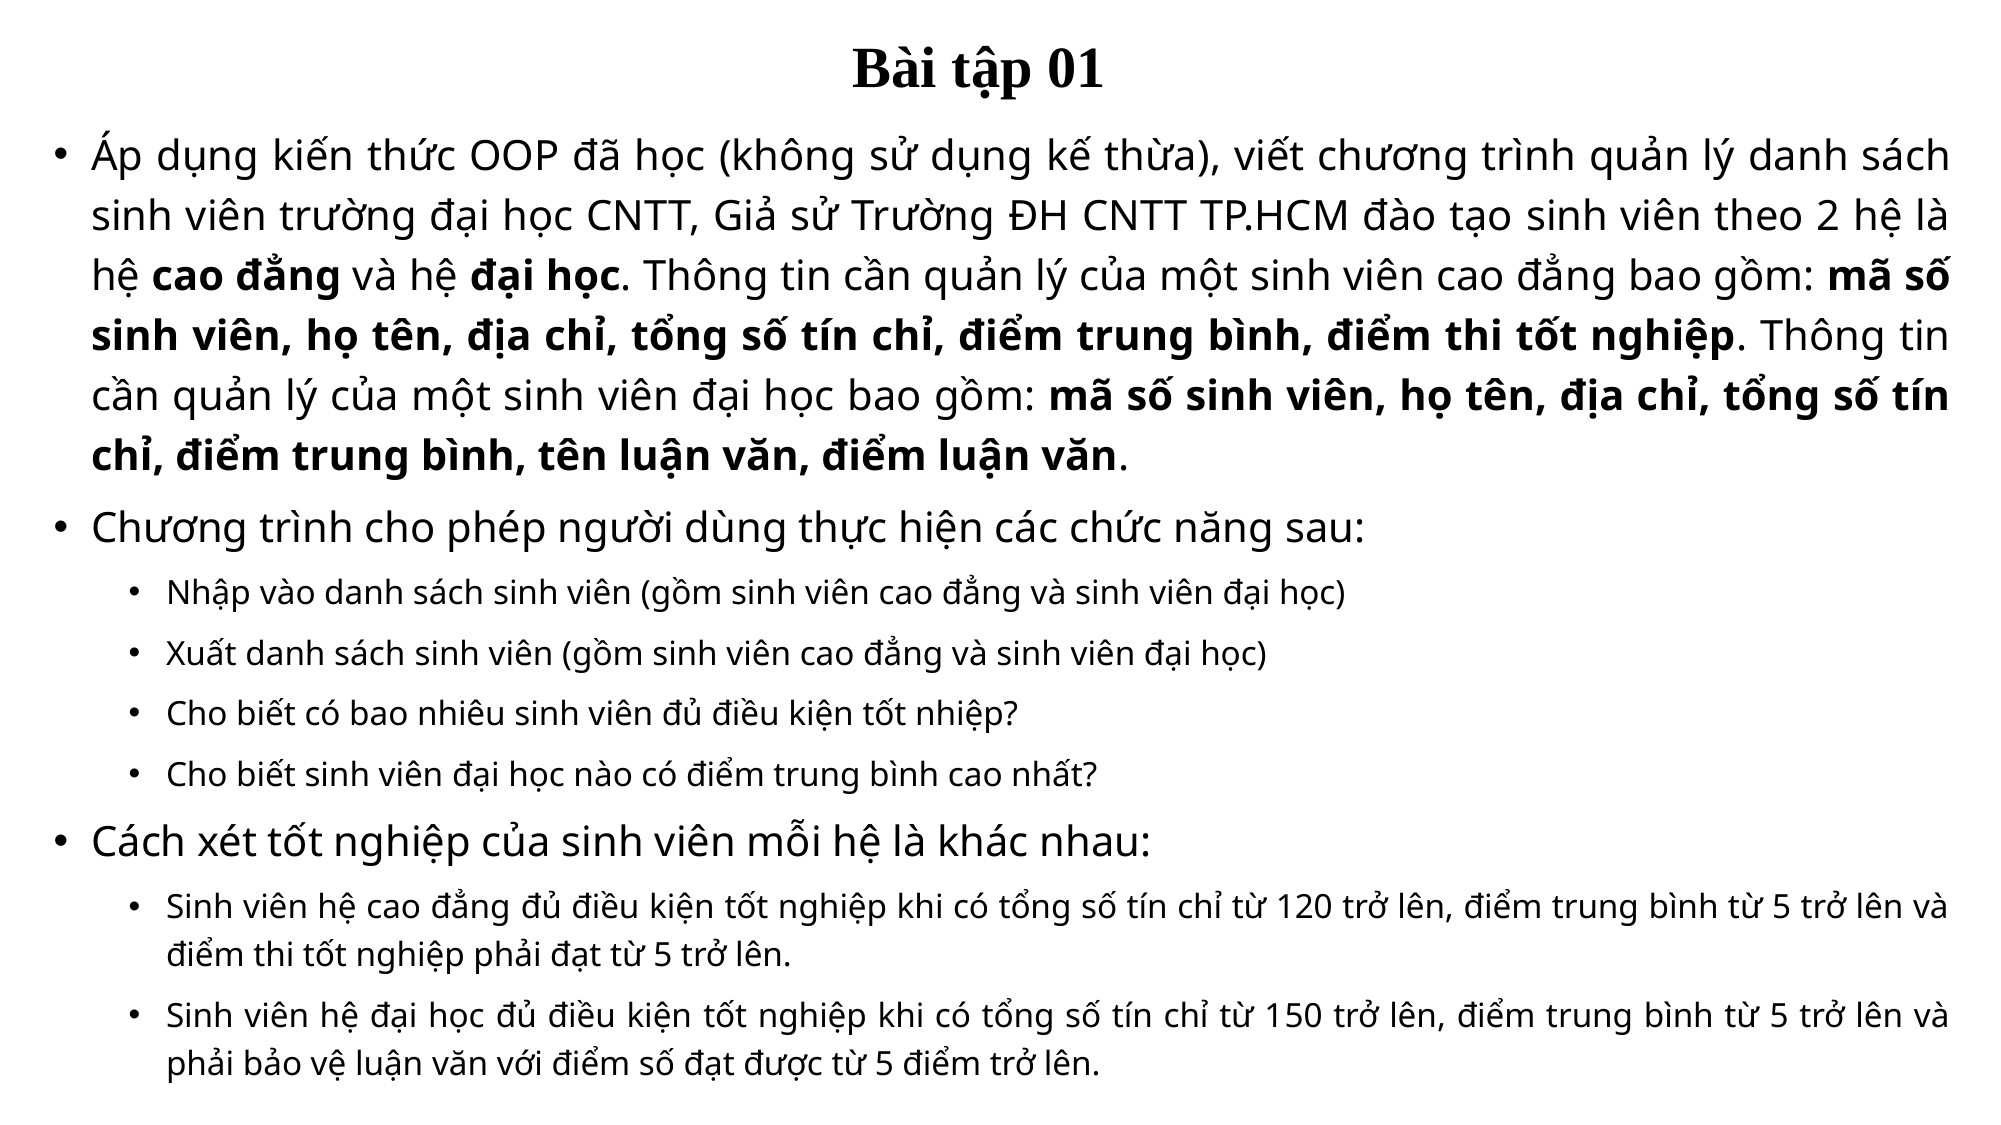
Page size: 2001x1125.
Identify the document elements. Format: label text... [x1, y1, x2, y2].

list Áp dụng kiến thức OOP đã học (không sử dụng kế thừa), viết chương trình quản lý danh sách sinh viên trường đại học CNTT, Giả sử Trường ĐH CNTT TP.HCM đào tạo sinh viên theo 2 hệ là hệ cao đẳng và hệ đại học. Thông tin cần quản lý của một sinh viên cao đẳng bao gồm: mã số sinh viên, họ tên, địa chỉ, tổng số tín chỉ, điểm trung bình, điểm thi tốt nghiệp. Thông tin cần quản lý của một sinh viên đại học bao gồm: mã số sinh viên, họ tên, địa chỉ, tổng số tín chỉ, điểm trung bình, tên luận văn, điểm luận văn. Chương trình cho phép người dùng thực hiện các chức năng sau: Nhập vào danh sách sinh viên (gồm sinh viên cao đẳng và sinh viên đại học) Xuất danh sách sinh viên (gồm sinh viên cao đẳng và sinh viên đại học) Cho biết có bao nhiêu sinh viên đủ điều kiện tốt nhiệp? Cho biết sinh viên đại học nào có điểm trung bình cao nhất? Cách xét tốt nghiệp của sinh viên mỗi hệ là khác nhau: Sinh viên hệ cao đẳng đủ điều kiện tốt nghiệp khi có tổng số tín chỉ từ 120 trở lên, điểm trung bình từ 5 trở lên và điểm thi tốt nghiệp phải đạt từ 5 trở lên. Sinh viên hệ đại học đủ điều kiện tốt nghiệp khi có tổng số tín chỉ từ 150 trở lên, điểm trung bình từ 5 trở lên và phải bảo vệ luận văn với điểm số đạt được từ 5 điểm trở lên. [38, 111, 1966, 1107]
text_box Bài tập 01 [638, 21, 1320, 107]
